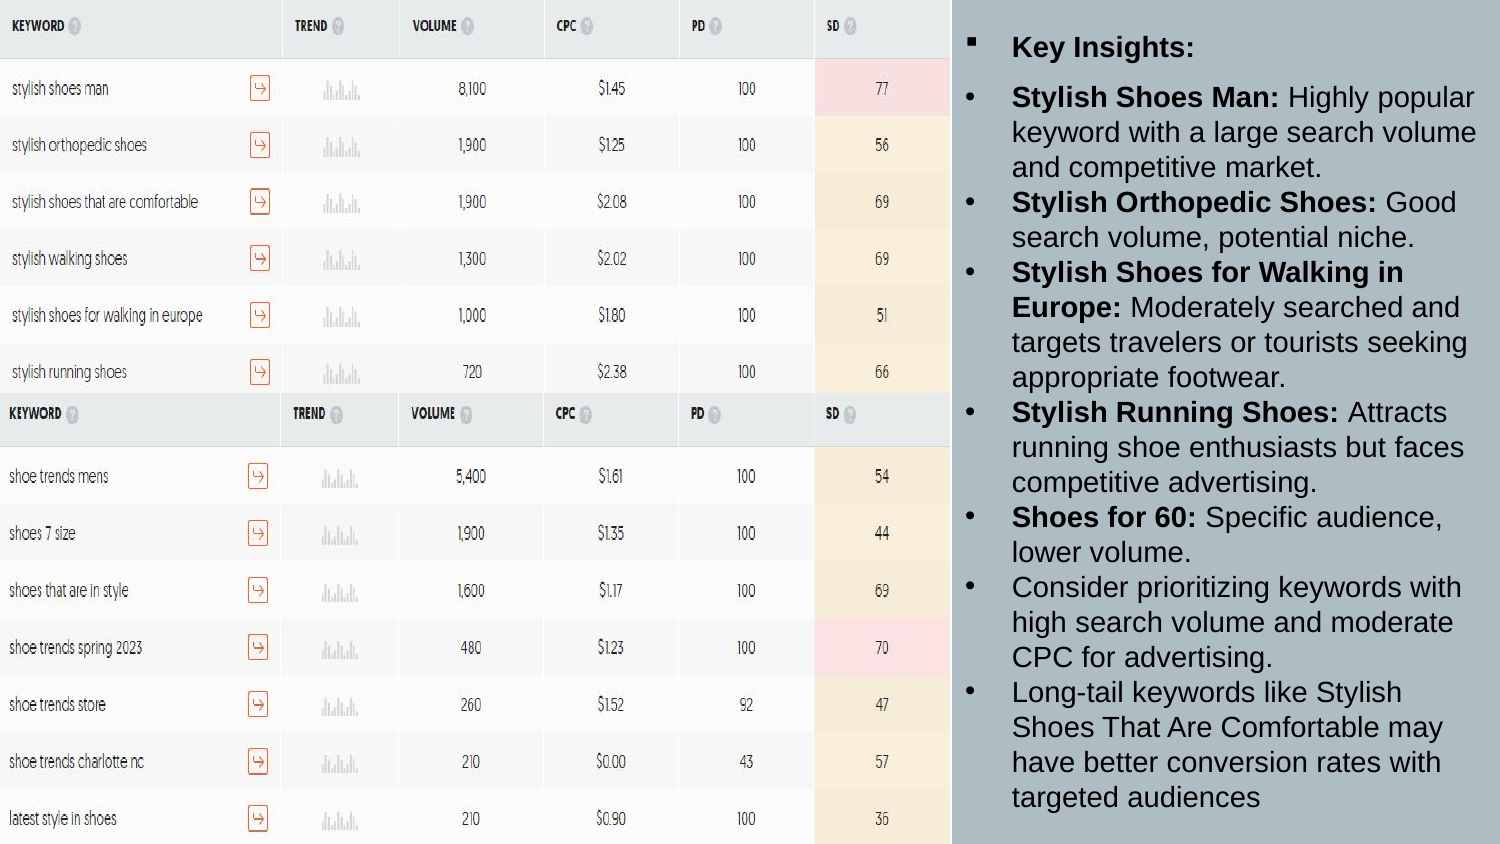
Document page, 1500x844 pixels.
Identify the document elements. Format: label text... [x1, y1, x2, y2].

text_box Stylish Shoes Man: Highly popular keyword with a large search volume and competitive market. Stylish Orthopedic Shoes: Good search volume, potential niche. Stylish Shoes for Walking in Europe: Moderately searched and targets travelers or tourists seeking appropriate footwear. Stylish Running Shoes: Attracts running shoe enthusiasts but faces competitive advertising. Shoes for 60: Specific audience, lower volume. Consider prioritizing keywords with high search volume and moderate CPC for advertising. Long-tail keywords like Stylish Shoes That Are Comfortable may have better conversion rates with targeted audiences [956, 71, 1500, 821]
picture [0, 0, 952, 844]
text_box Key Insights: [956, 20, 1500, 71]
